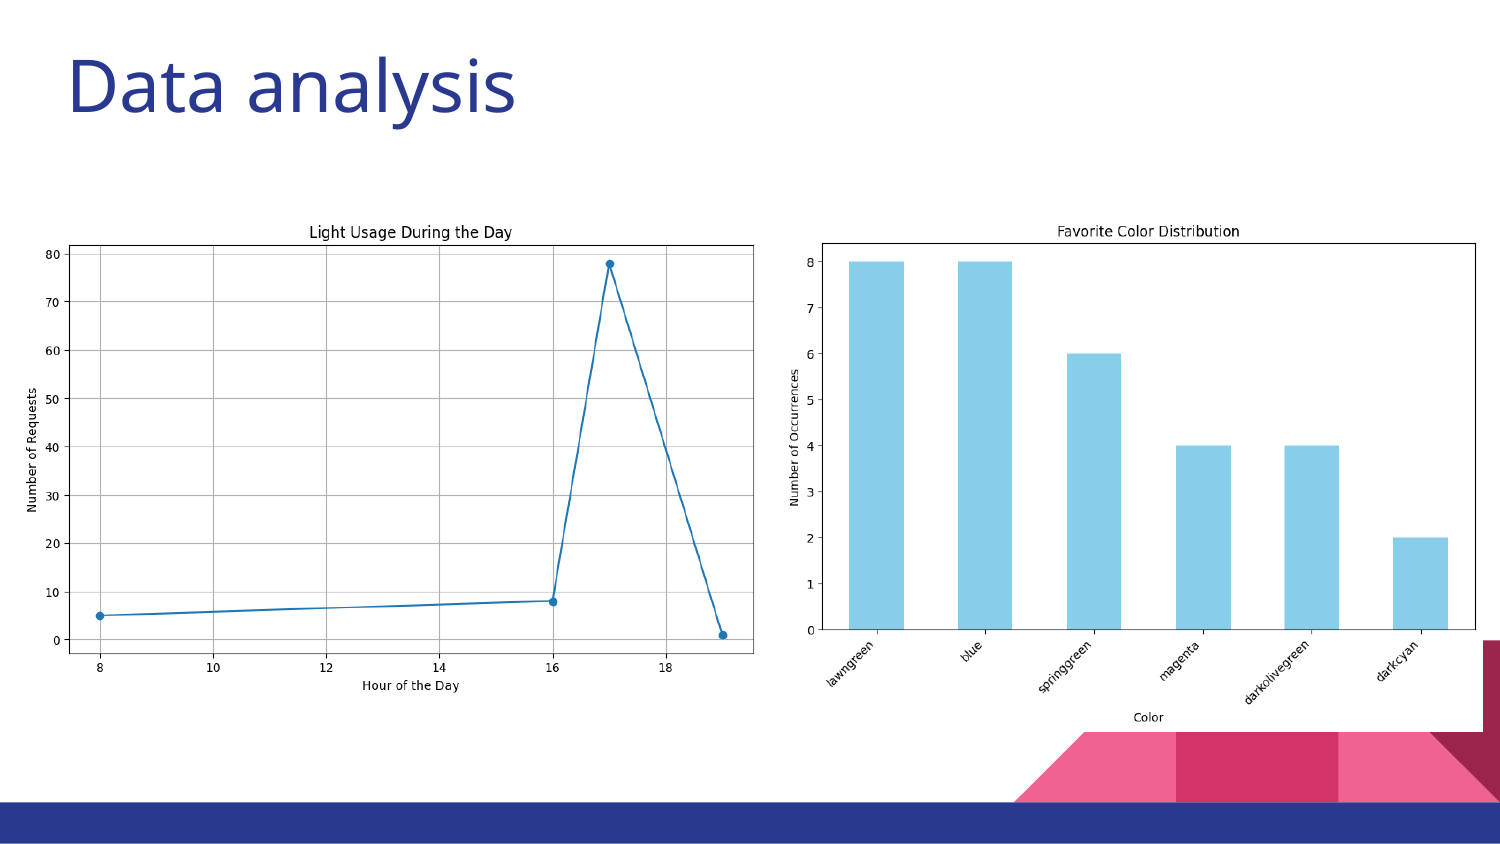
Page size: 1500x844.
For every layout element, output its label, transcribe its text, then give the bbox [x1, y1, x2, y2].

title Data analysis [51, 24, 1449, 125]
picture [18, 216, 761, 700]
picture [781, 216, 1483, 732]
